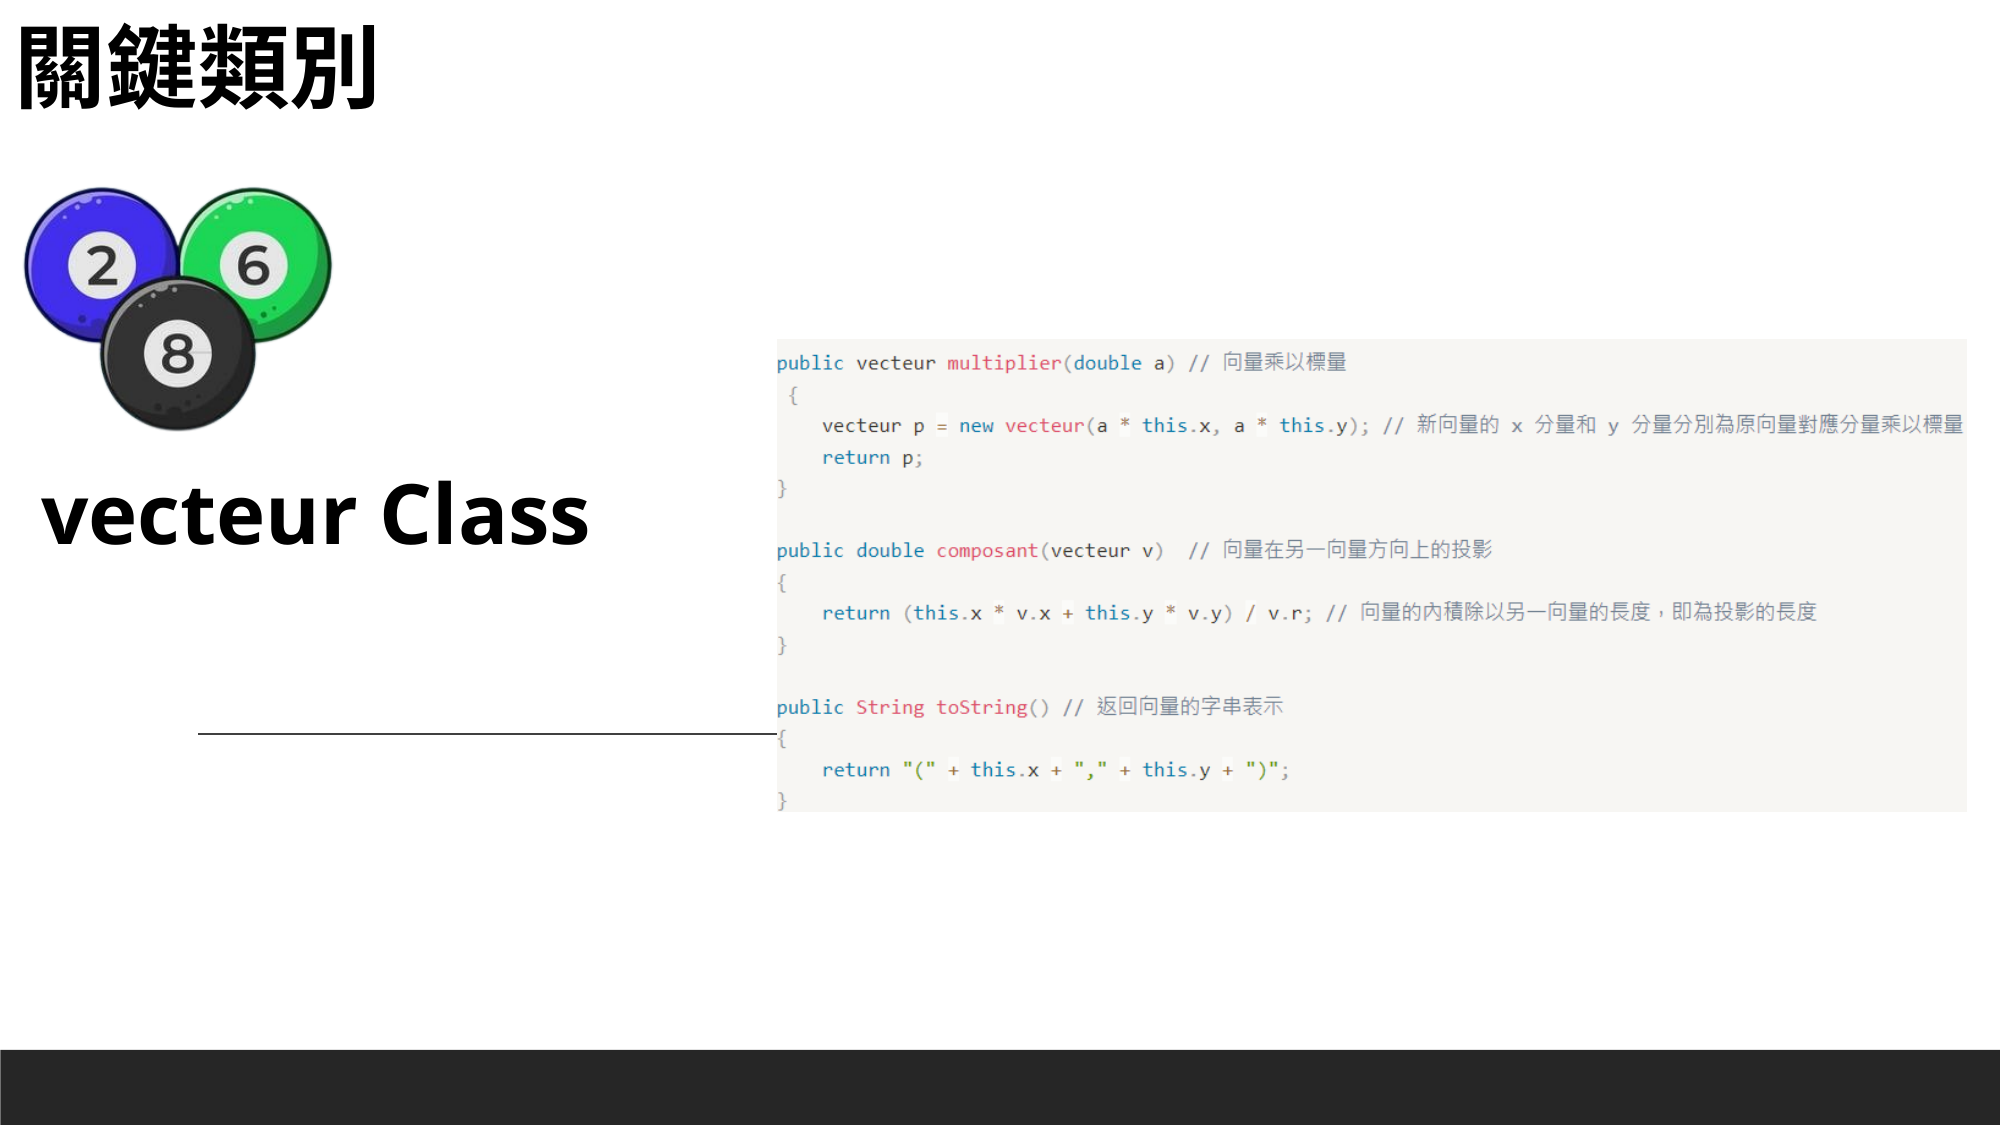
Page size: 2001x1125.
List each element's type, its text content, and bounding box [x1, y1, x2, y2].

picture [776, 339, 1967, 812]
picture [0, 82, 405, 537]
text_box 關鍵類別 [0, 2, 404, 79]
text_box vecteur Class [26, 453, 706, 569]
